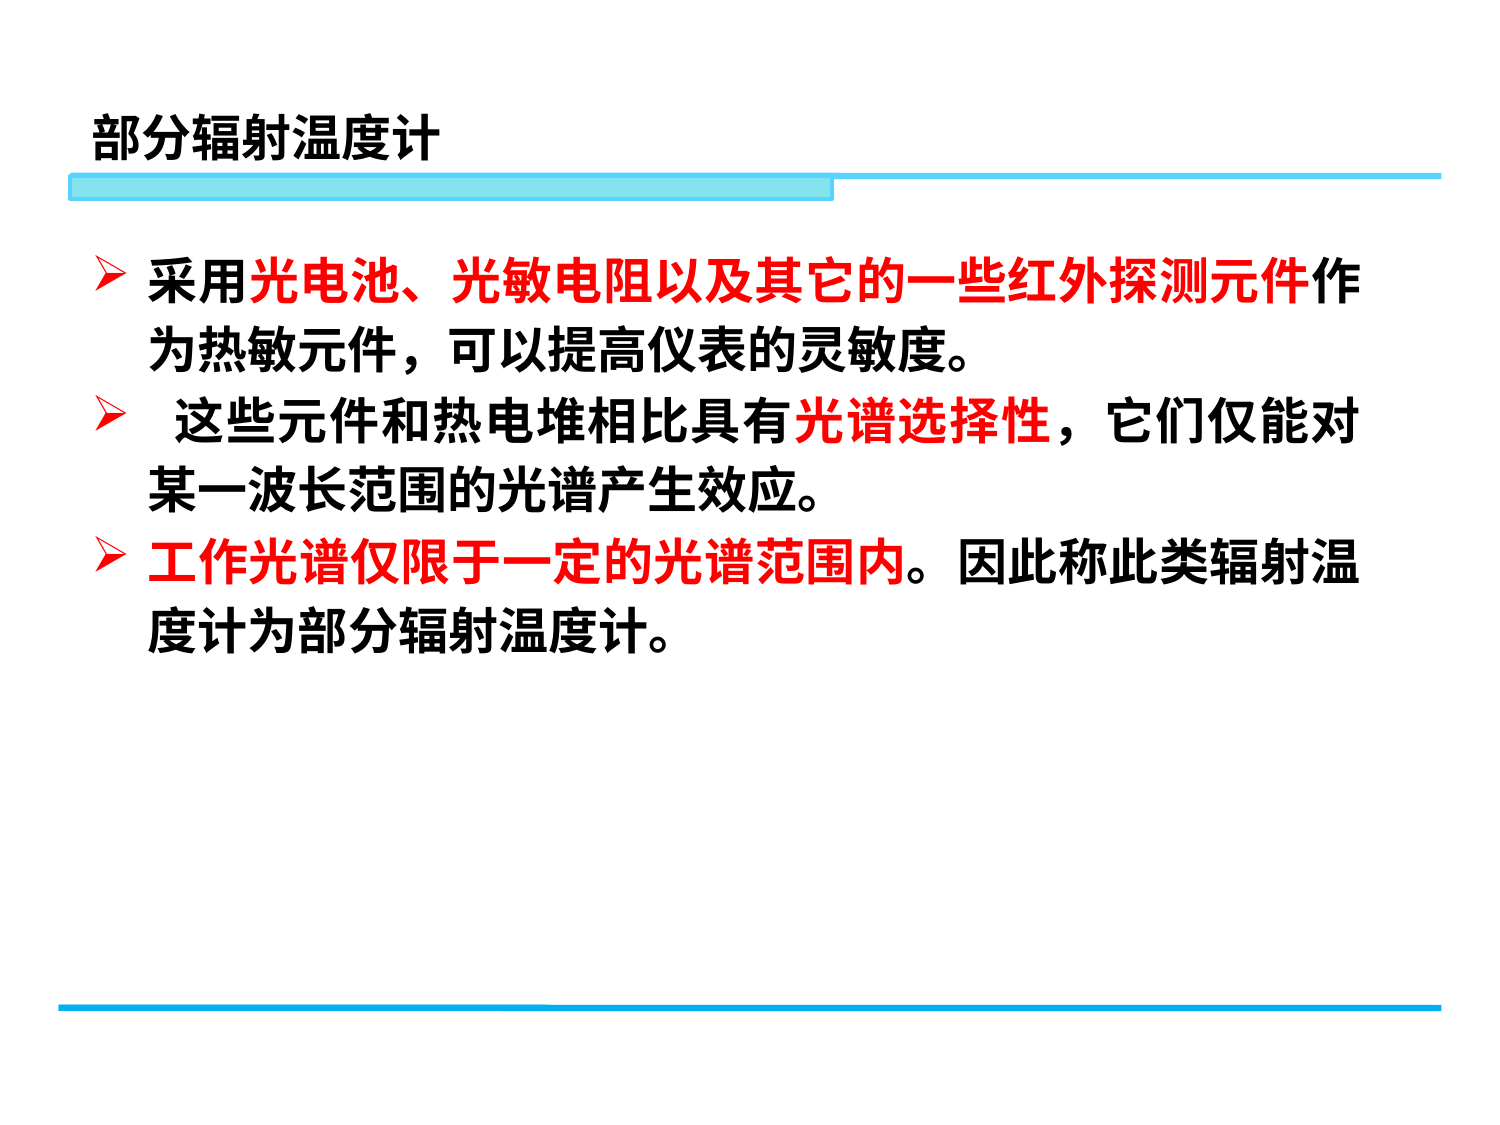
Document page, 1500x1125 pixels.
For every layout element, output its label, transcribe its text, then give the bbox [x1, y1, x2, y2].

list 部分辐射温度计 采用光电池、光敏电阻以及其它的一些红外探测元件作为热敏元件，可以提高仪表的灵敏度。 这些元件和热电堆相比具有光谱选择性，它们仅能对某一波长范围的光谱产生效应。 工作光谱仅限于一定的光谱范围内。因此称此类辐射温度计为部分辐射温度计。 [76, 90, 1376, 765]
